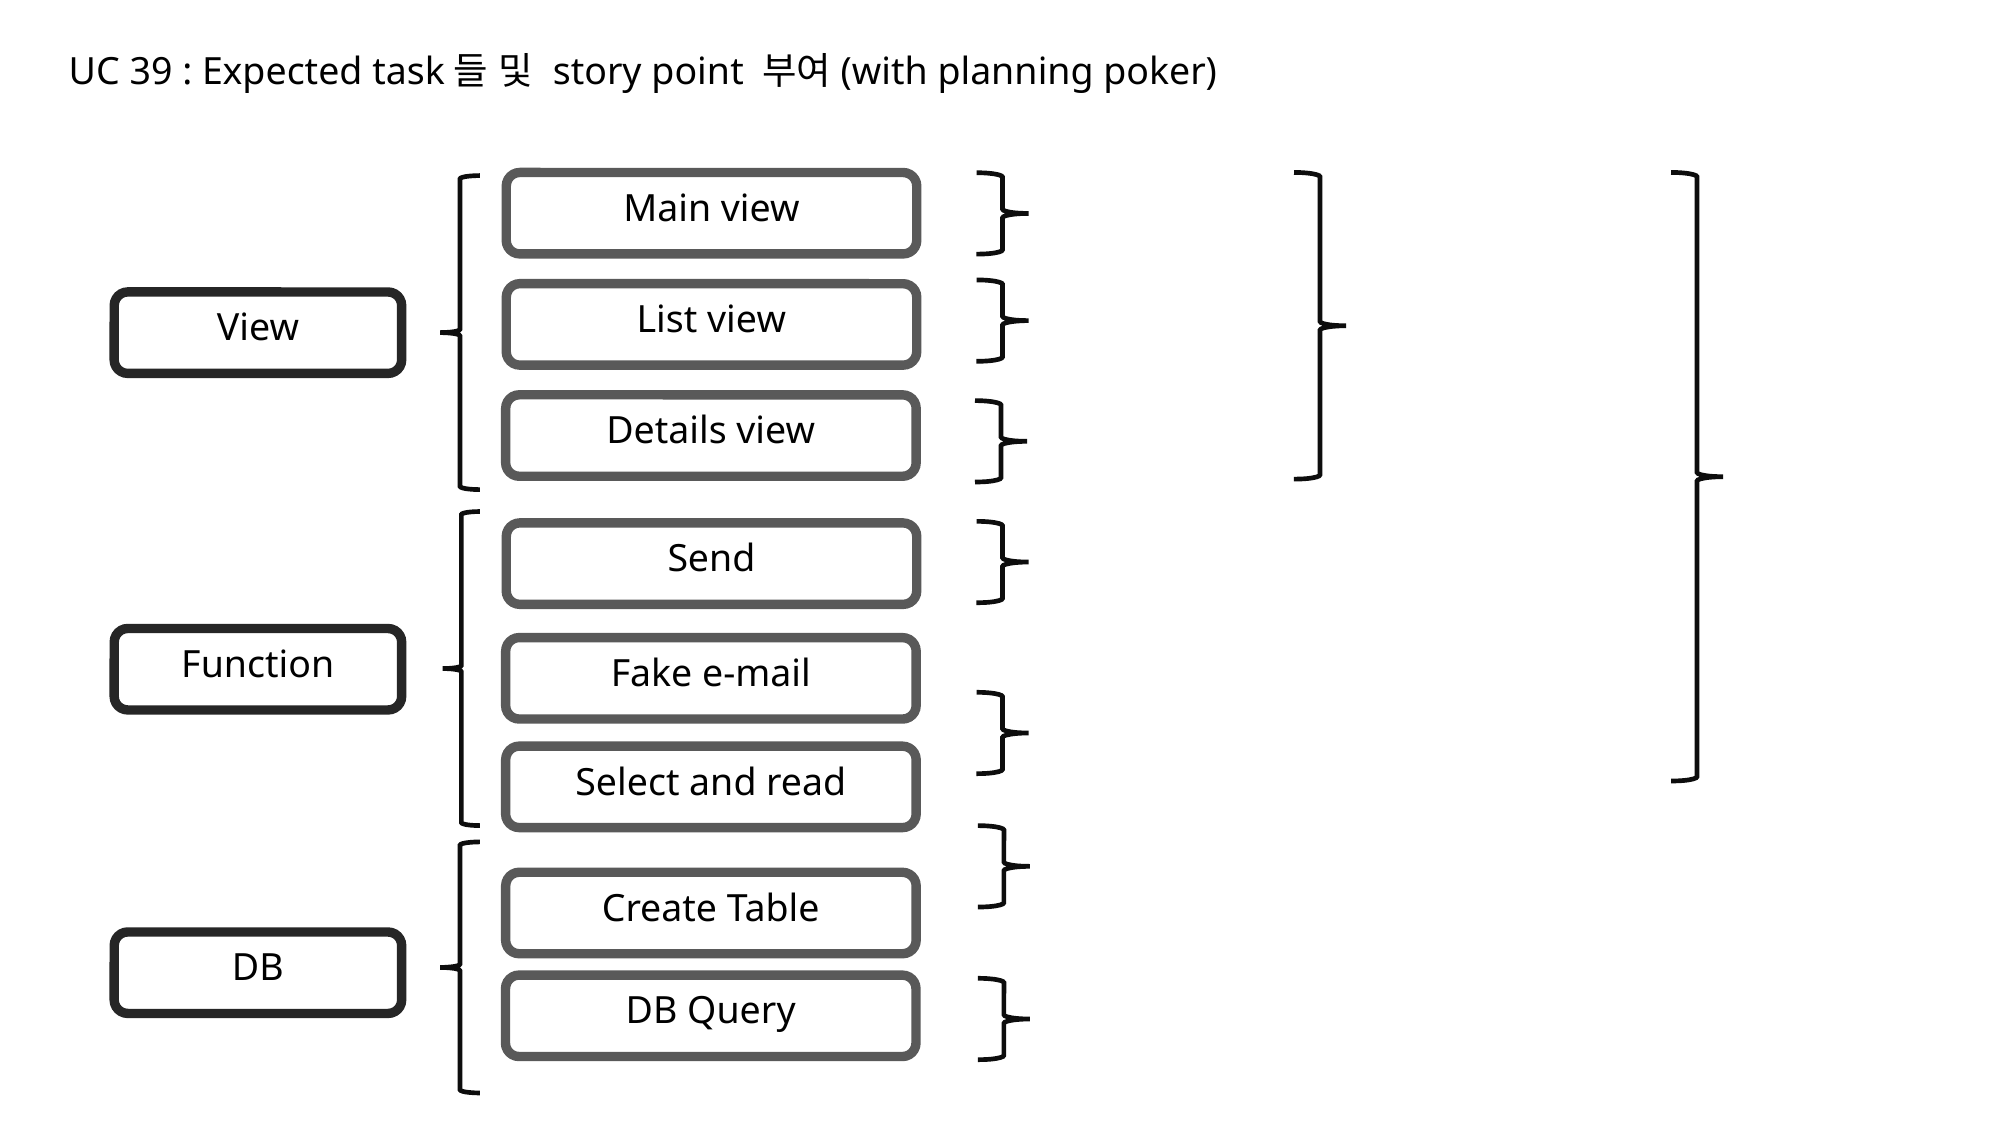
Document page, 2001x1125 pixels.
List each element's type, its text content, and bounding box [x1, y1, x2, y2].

text_box Main view [505, 171, 918, 255]
text_box [977, 977, 1030, 1061]
text_box [976, 691, 1029, 775]
text_box [976, 279, 1029, 362]
text_box Fake e-mail [504, 636, 918, 721]
text_box [1671, 171, 1724, 782]
text_box [977, 825, 1030, 908]
text_box Function [113, 627, 403, 711]
text_box [976, 520, 1029, 604]
text_box [440, 841, 480, 1094]
text_box Details view [504, 393, 918, 478]
text_box [976, 172, 1029, 255]
text_box UC 39 : Expected task들 및 story point 부여(with planning poker) [53, 39, 1346, 100]
text_box [440, 175, 480, 491]
text_box List view [505, 282, 918, 367]
text_box DB [113, 930, 403, 1015]
text_box Select and read [504, 745, 918, 829]
text_box [1293, 171, 1346, 480]
text_box View [113, 290, 403, 375]
text_box Create Table [504, 871, 918, 955]
text_box [442, 511, 480, 827]
text_box DB Query [504, 974, 918, 1058]
text_box Send [505, 521, 918, 606]
text_box [974, 400, 1028, 483]
